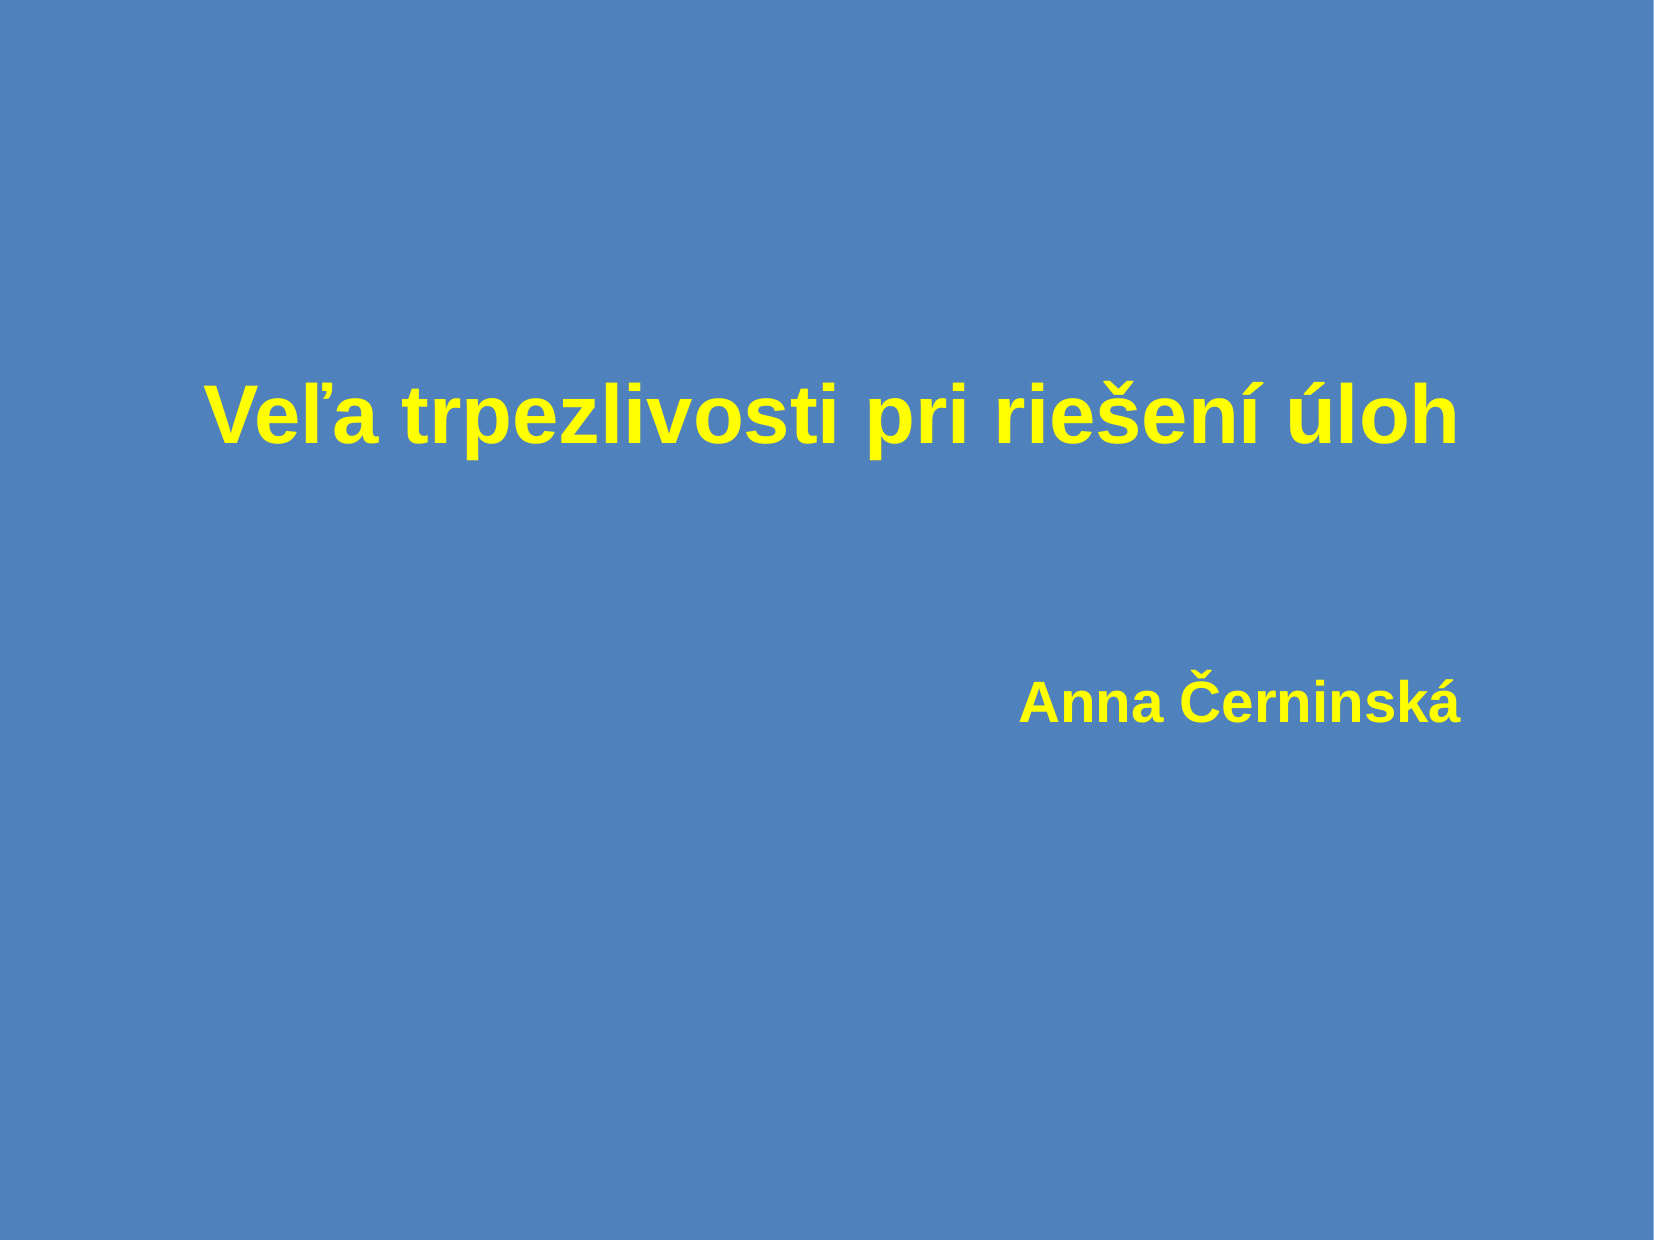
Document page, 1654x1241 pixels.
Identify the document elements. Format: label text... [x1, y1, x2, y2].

text_box Veľa trpezlivosti pri riešení úloh Anna Černinská [88, 256, 1577, 843]
